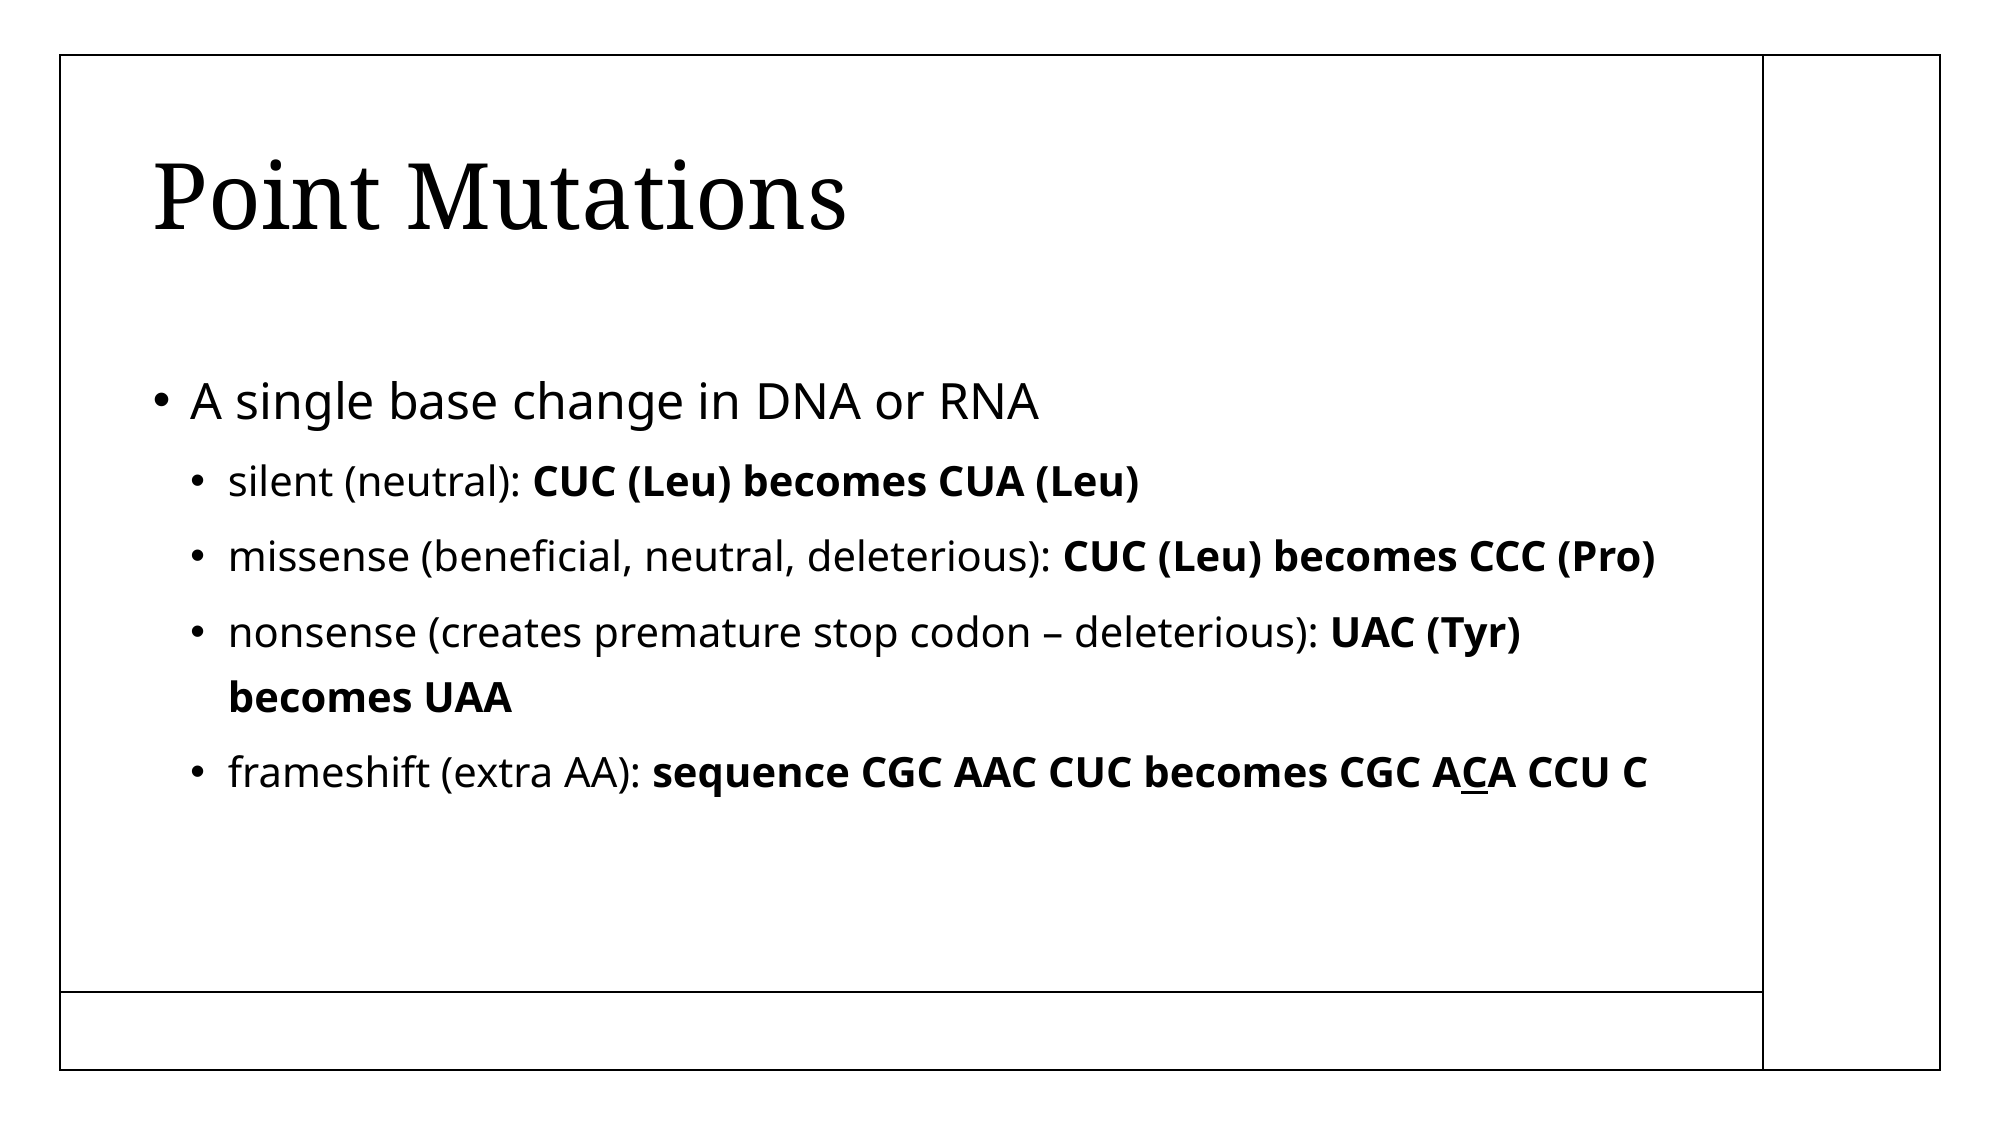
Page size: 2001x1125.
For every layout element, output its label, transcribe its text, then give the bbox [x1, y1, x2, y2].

list A single base change in DNA or RNA silent (neutral): CUC (Leu) becomes CUA (Leu) missense (beneficial, neutral, deleterious): CUC (Leu) becomes CCC (Pro) nonsense (creates premature stop codon – deleterious): UAC (Tyr) becomes UAA frameshift (extra AA): sequence CGC AAC CUC becomes CGC ACA CCU C [138, 343, 1695, 959]
title Point Mutations [138, 90, 1695, 309]
